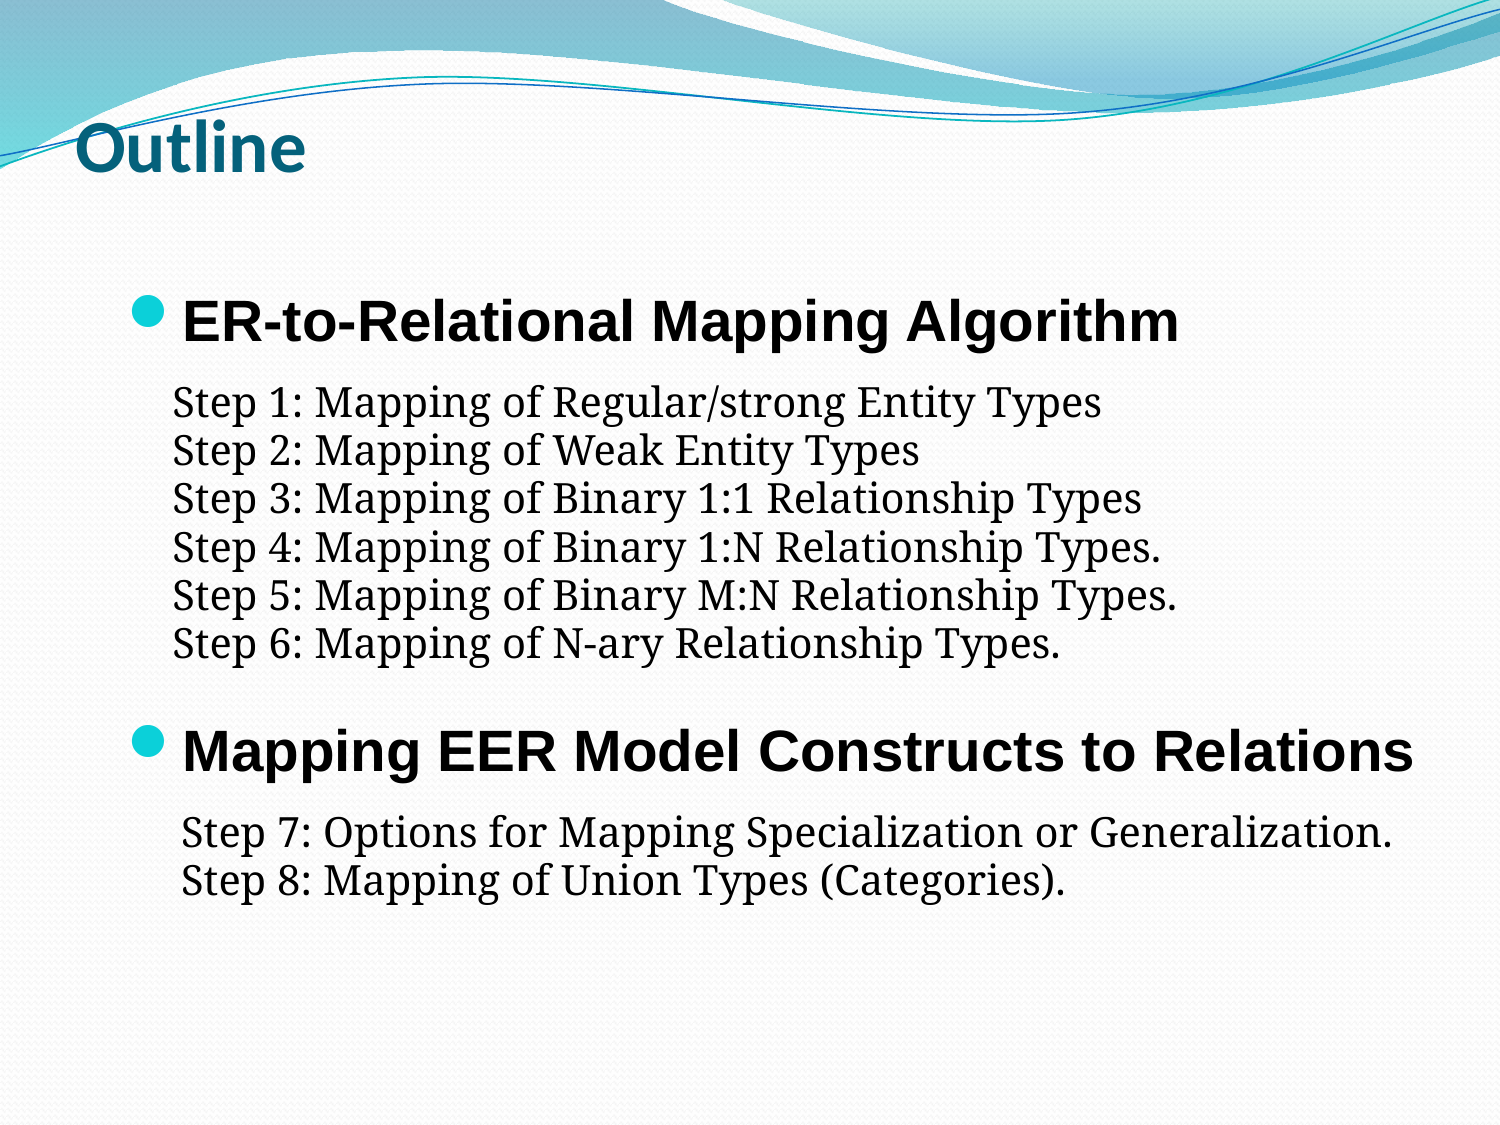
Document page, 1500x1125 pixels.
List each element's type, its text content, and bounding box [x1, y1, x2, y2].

list ER-to-Relational Mapping Algorithm Step 1: Mapping of Regular/strong Entity Types Step 2: Mapping of Weak Entity Types Step 3: Mapping of Binary 1:1 Relationship Types Step 4: Mapping of Binary 1:N Relationship Types. Step 5: Mapping of Binary M:N Relationship Types. Step 6: Mapping of N-ary Relationship Types. Mapping EER Model Constructs to Relations Step 7: Options for Mapping Specialization or Generalization. Step 8: Mapping of Union Types (Categories). [112, 227, 1500, 1018]
title Outline [41, 49, 1442, 188]
